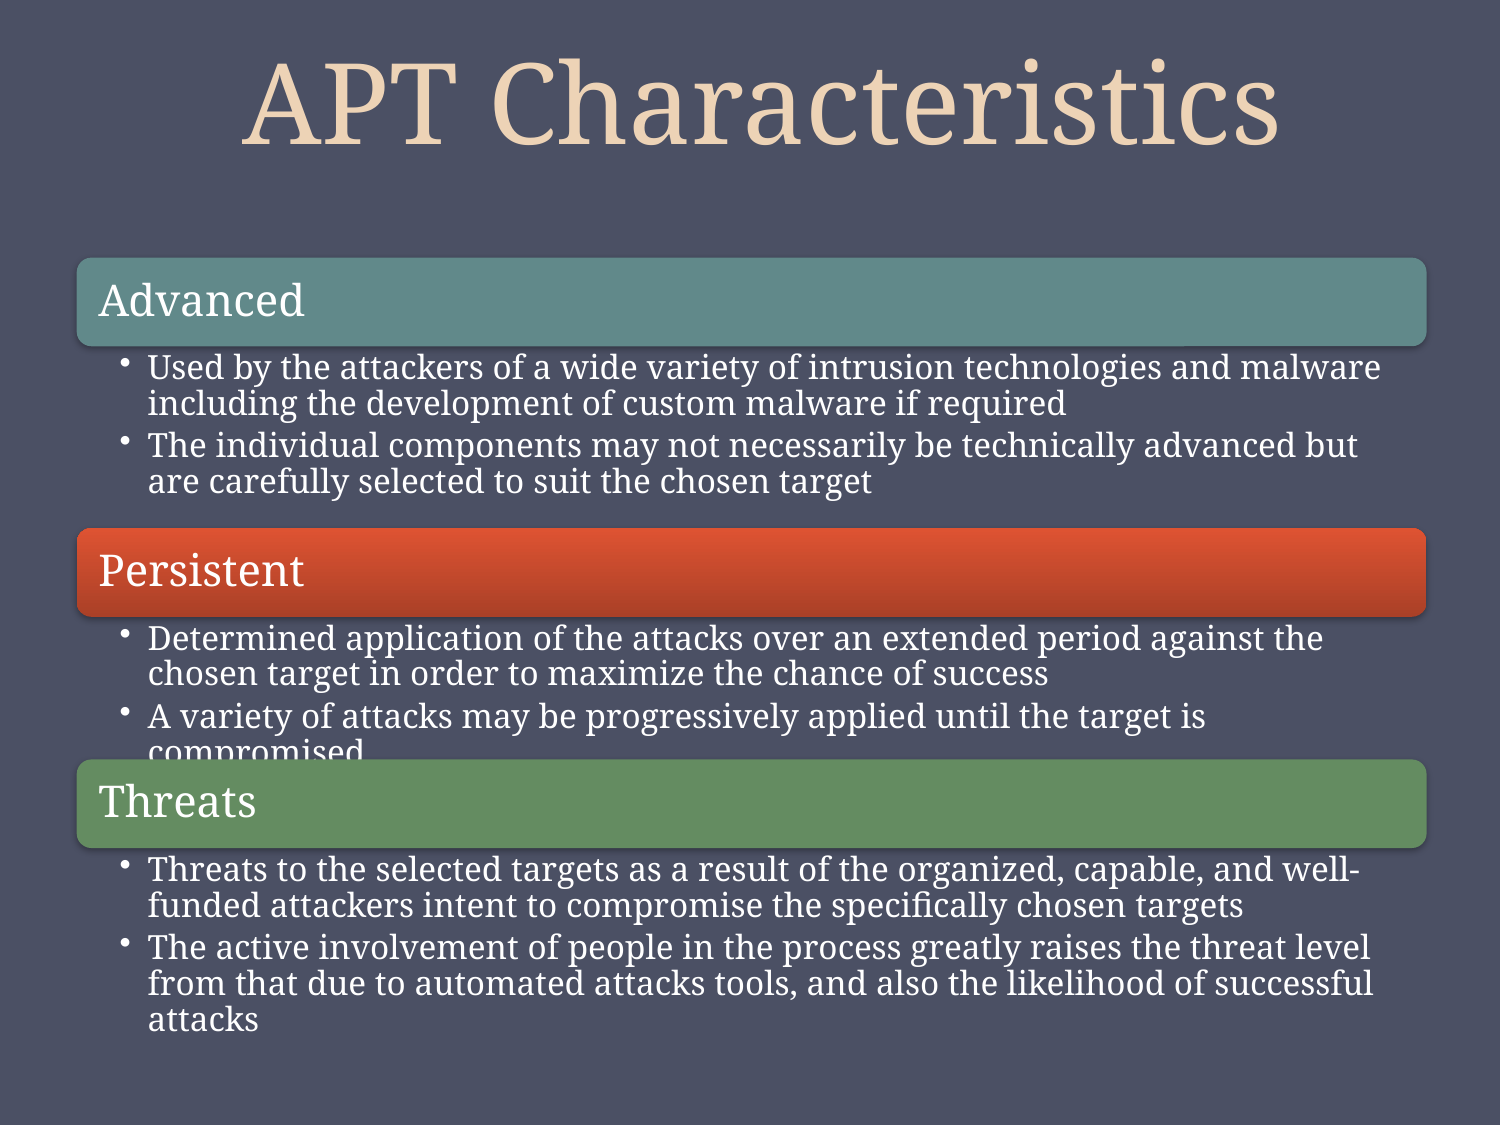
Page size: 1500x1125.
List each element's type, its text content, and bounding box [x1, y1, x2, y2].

title APT Characteristics [87, 0, 1438, 175]
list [76, 212, 1427, 1076]
